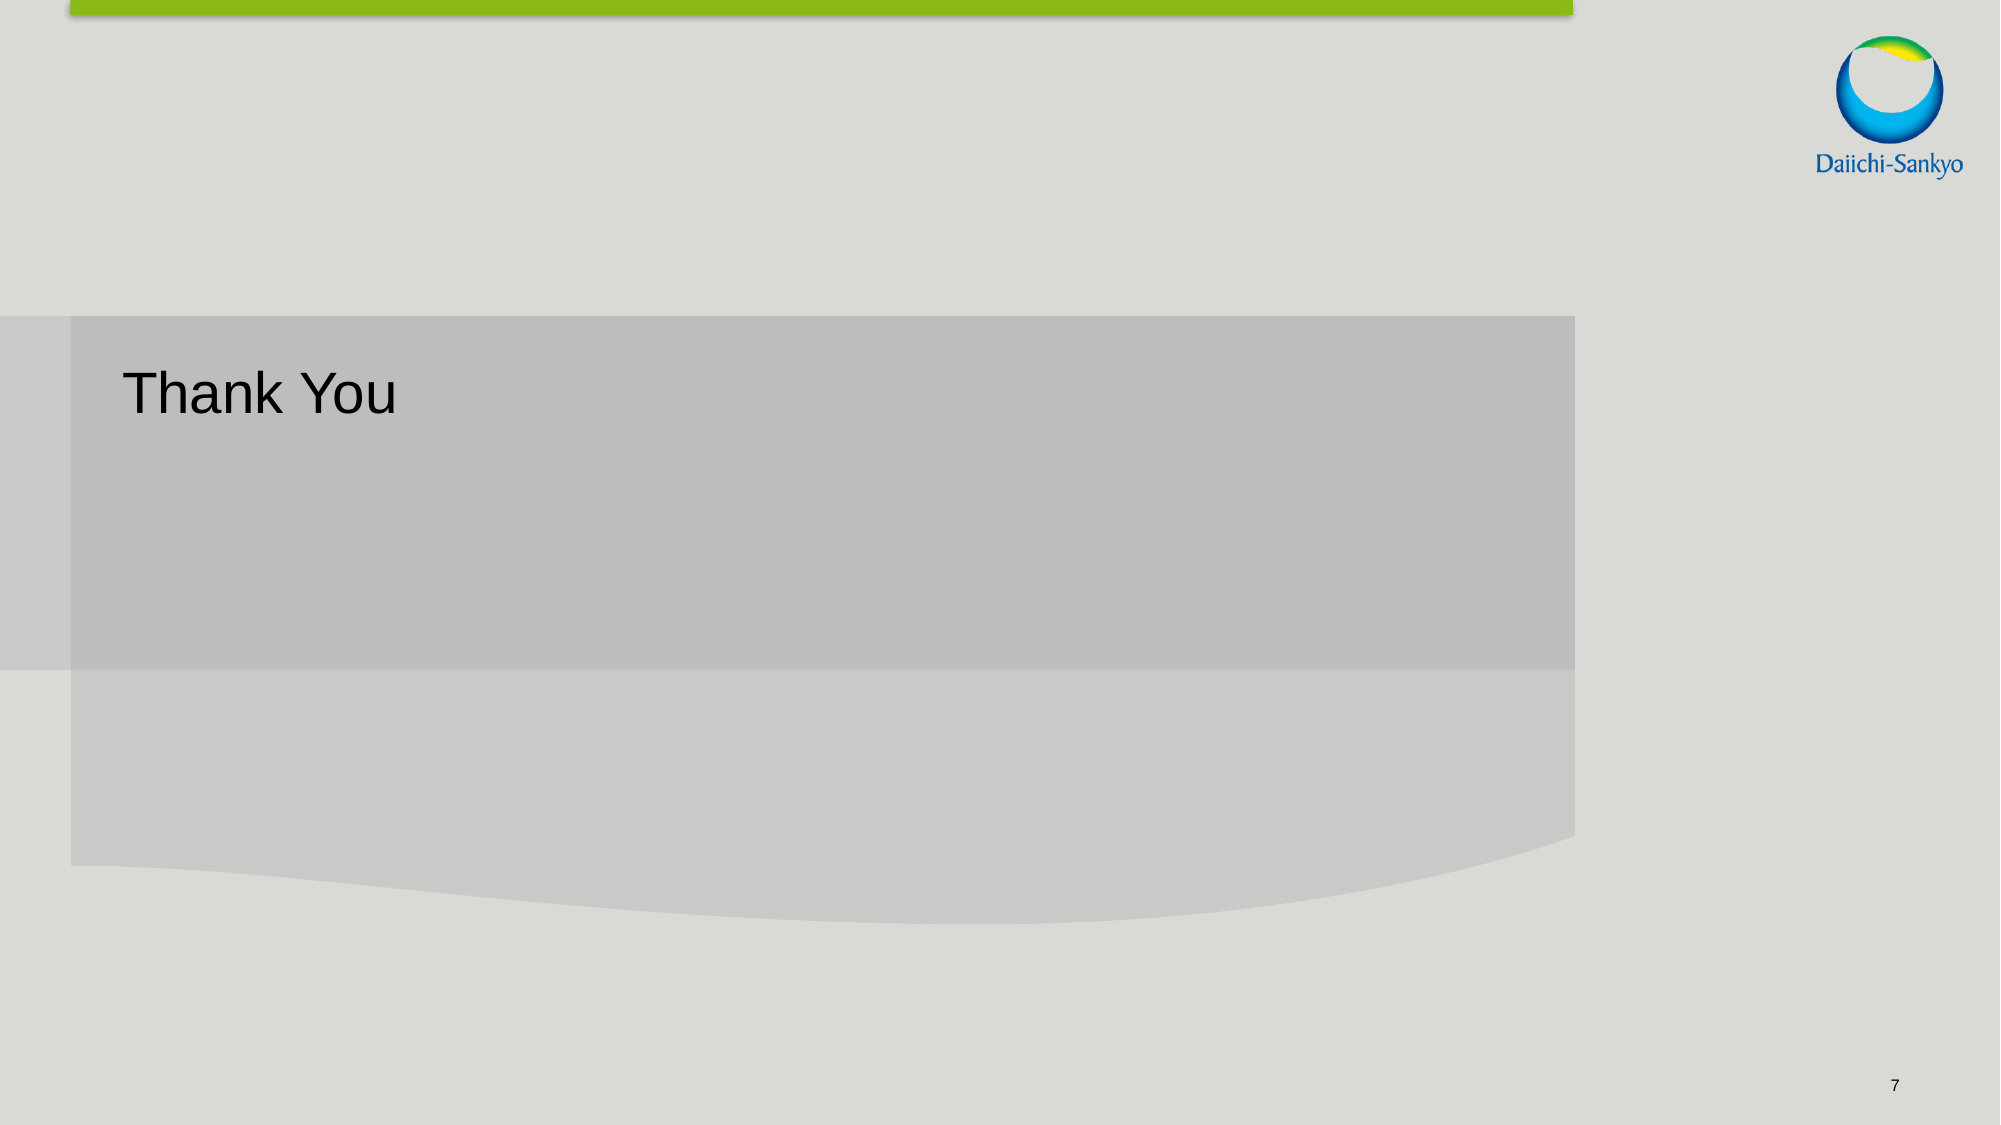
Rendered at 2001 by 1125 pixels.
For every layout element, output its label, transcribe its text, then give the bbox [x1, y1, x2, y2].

picture [1780, 0, 1999, 216]
title Thank You [122, 363, 1390, 496]
slide_number 7 [1433, 1074, 1900, 1103]
